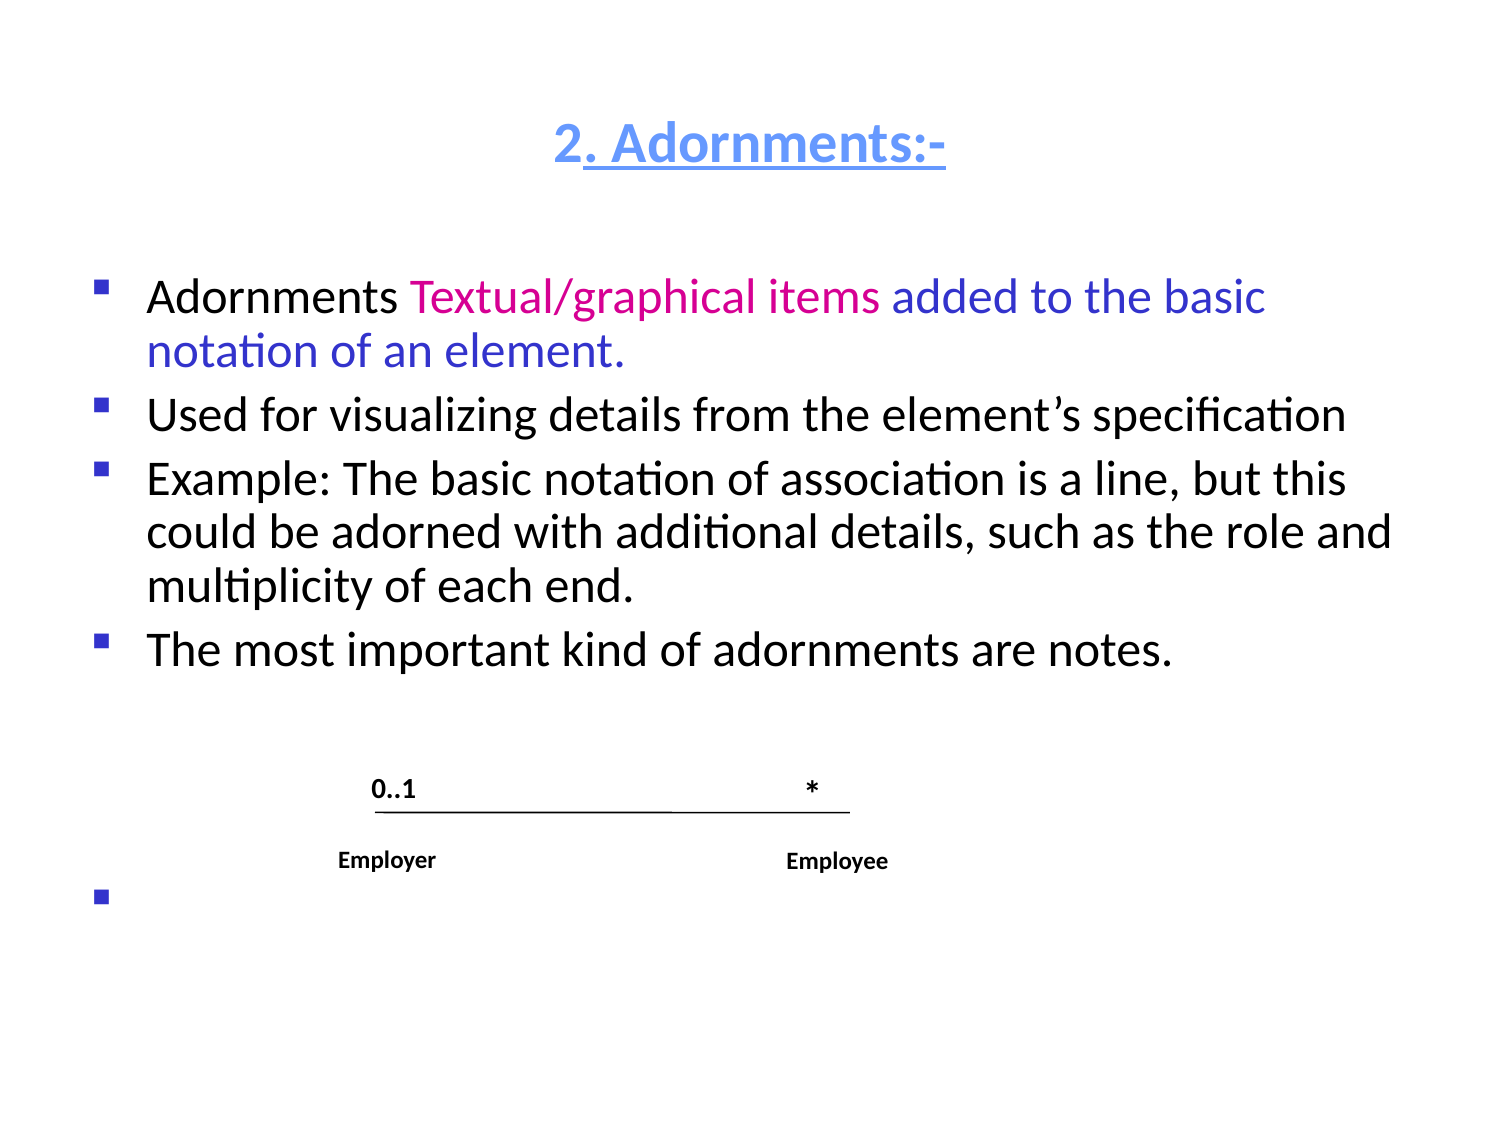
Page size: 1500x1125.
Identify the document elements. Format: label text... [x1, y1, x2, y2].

title 2. Adornments:- [75, 45, 1425, 233]
list Adornments Textual/graphical items added to the basic notation of an element. Used for visualizing details from the element’s specification Example: The basic notation of association is a line, but this could be adorned with additional details, such as the role and multiplicity of each end. The most important kind of adornments are notes. [75, 262, 1425, 1005]
text_box Employer [274, 836, 500, 881]
text_box * [762, 762, 863, 823]
text_box Employee [737, 837, 938, 883]
text_box 0..1 [312, 762, 475, 813]
